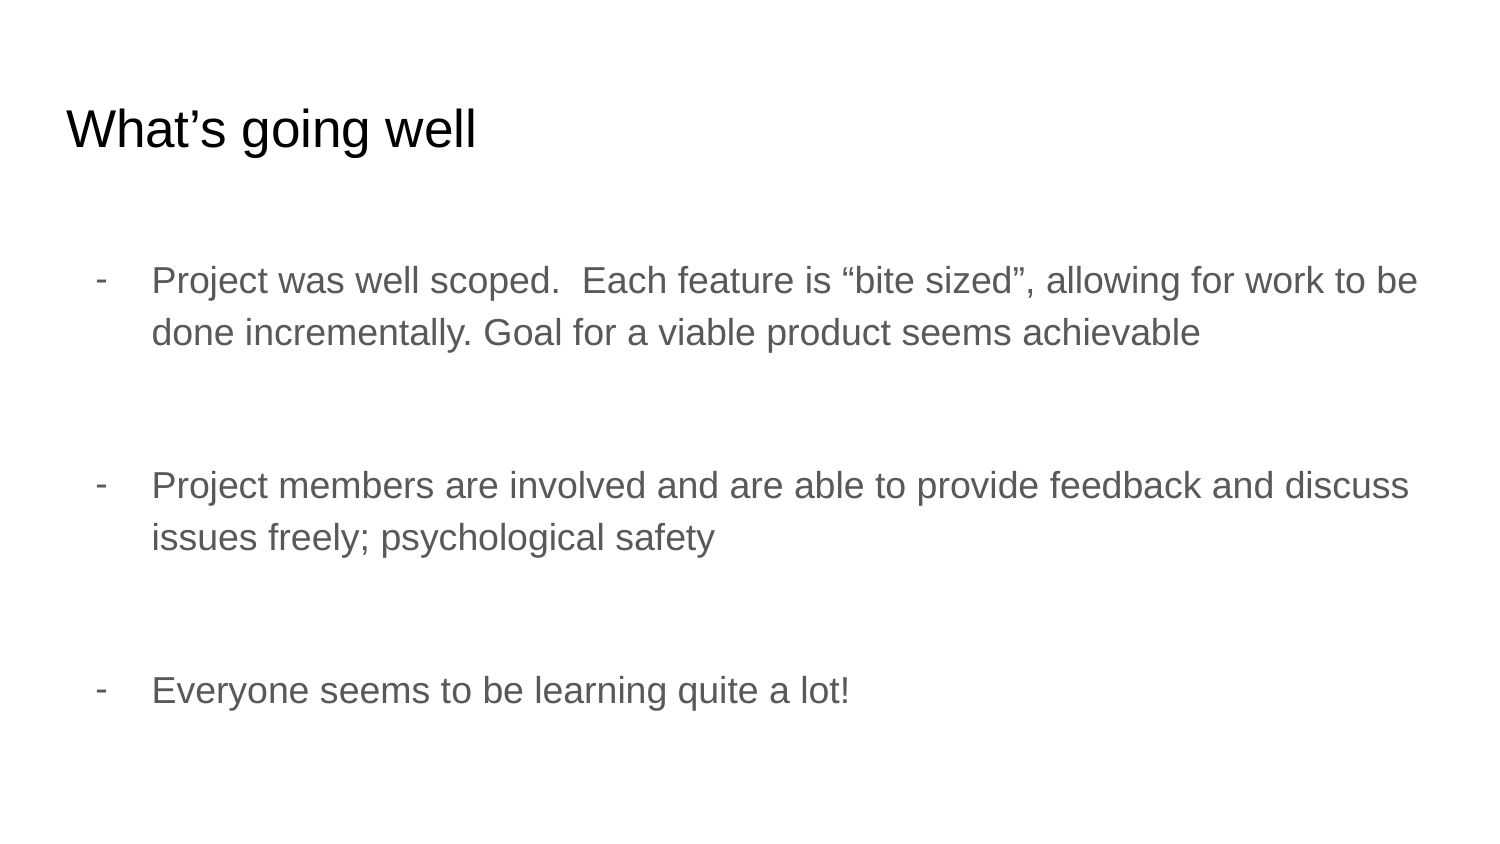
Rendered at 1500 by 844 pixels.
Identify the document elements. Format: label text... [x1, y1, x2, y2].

list Project was well scoped. Each feature is “bite sized”, allowing for work to be done incrementally. Goal for a viable product seems achievable Project members are involved and are able to provide feedback and discuss issues freely; psychological safety Everyone seems to be learning quite a lot! [61, 234, 1460, 795]
title What’s going well [51, 79, 1449, 174]
